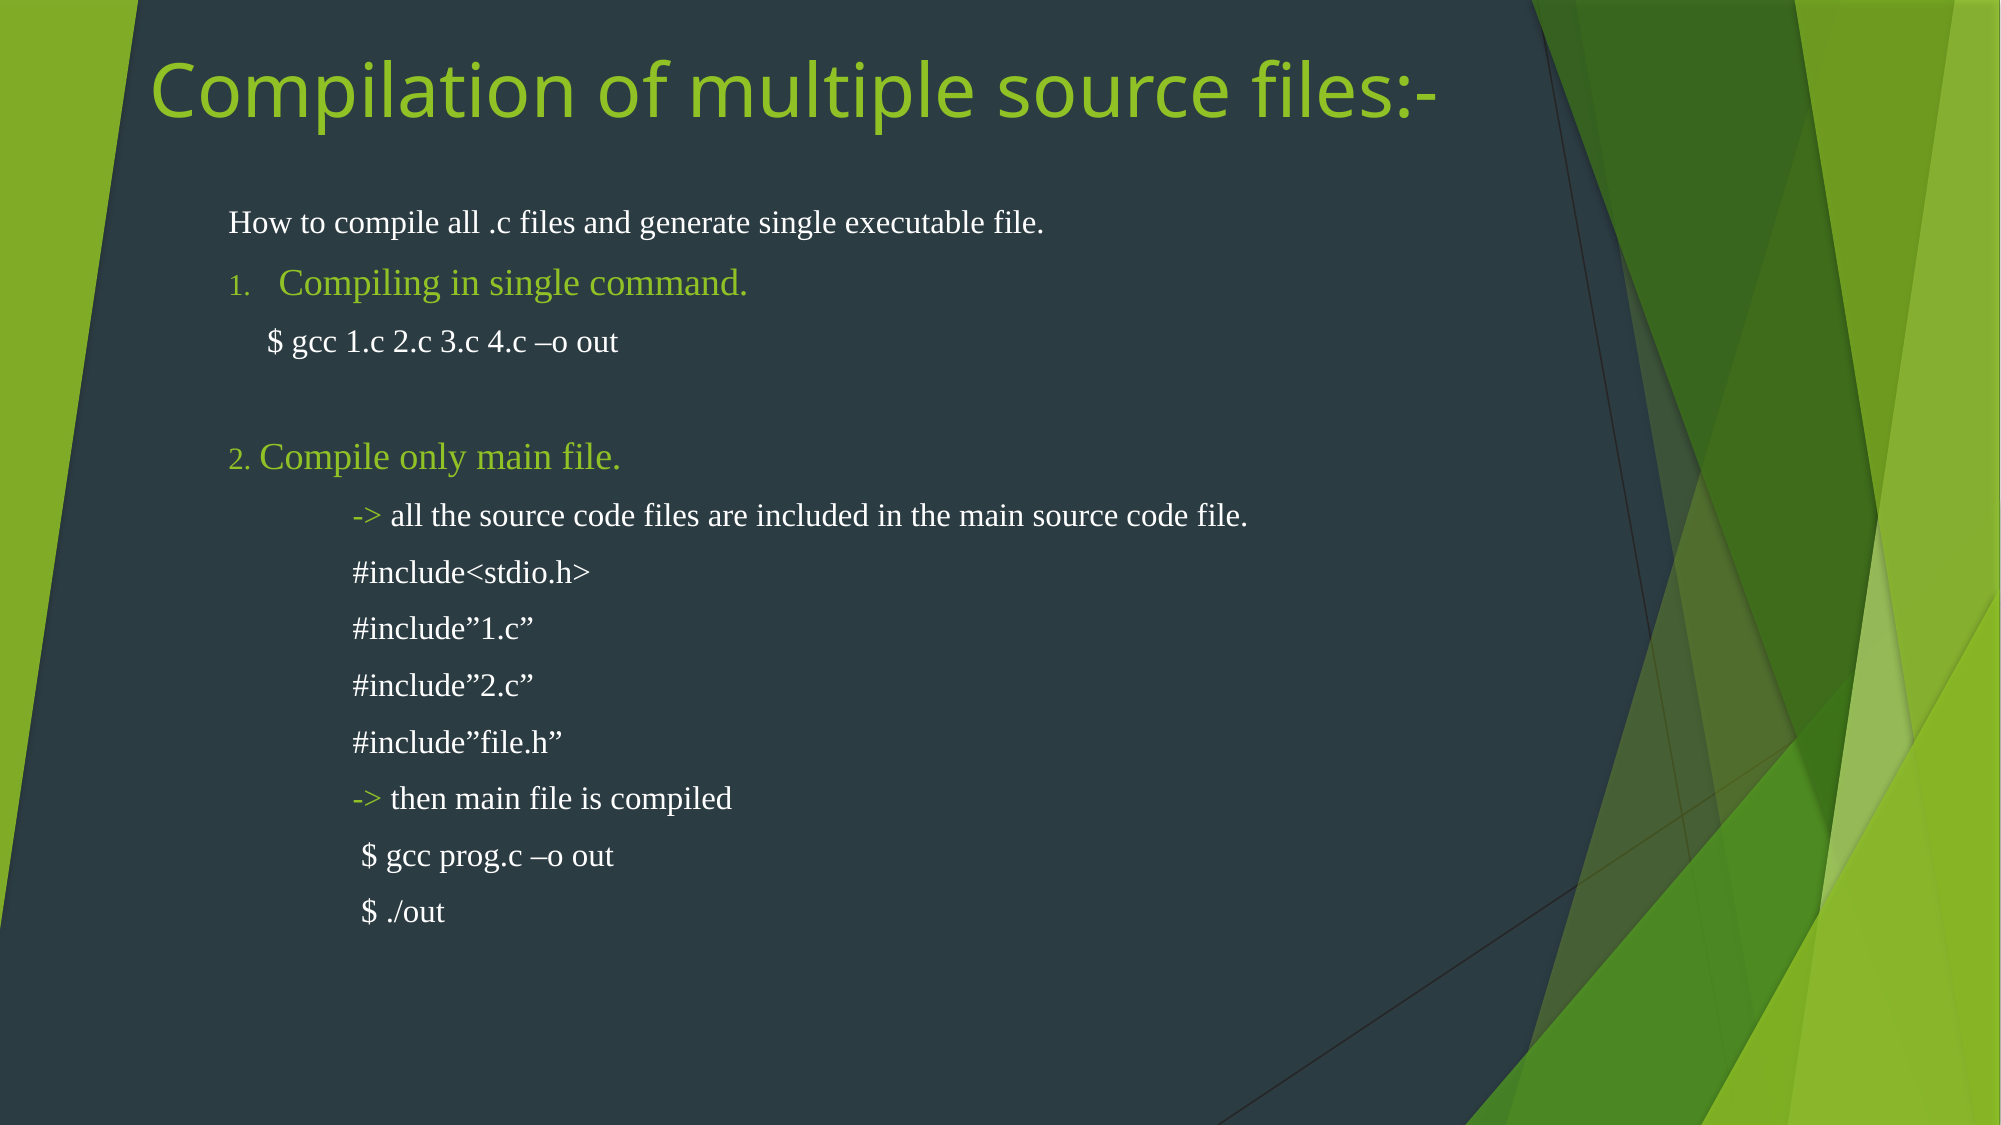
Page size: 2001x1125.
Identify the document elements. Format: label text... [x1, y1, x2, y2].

subtitle How to compile all .c files and generate single executable file. Compiling in single command. $ gcc 1.c 2.c 3.c 4.c –o out 2. Compile only main file. -> all the source code files are included in the main source code file. #include<stdio.h> #include”1.c” #include”2.c” #include”file.h” -> then main file is compiled $ gcc prog.c –o out $ ./out [213, 193, 1547, 999]
text_box [213, 532, 1488, 713]
title Compilation of multiple source files:- [120, 40, 1455, 141]
